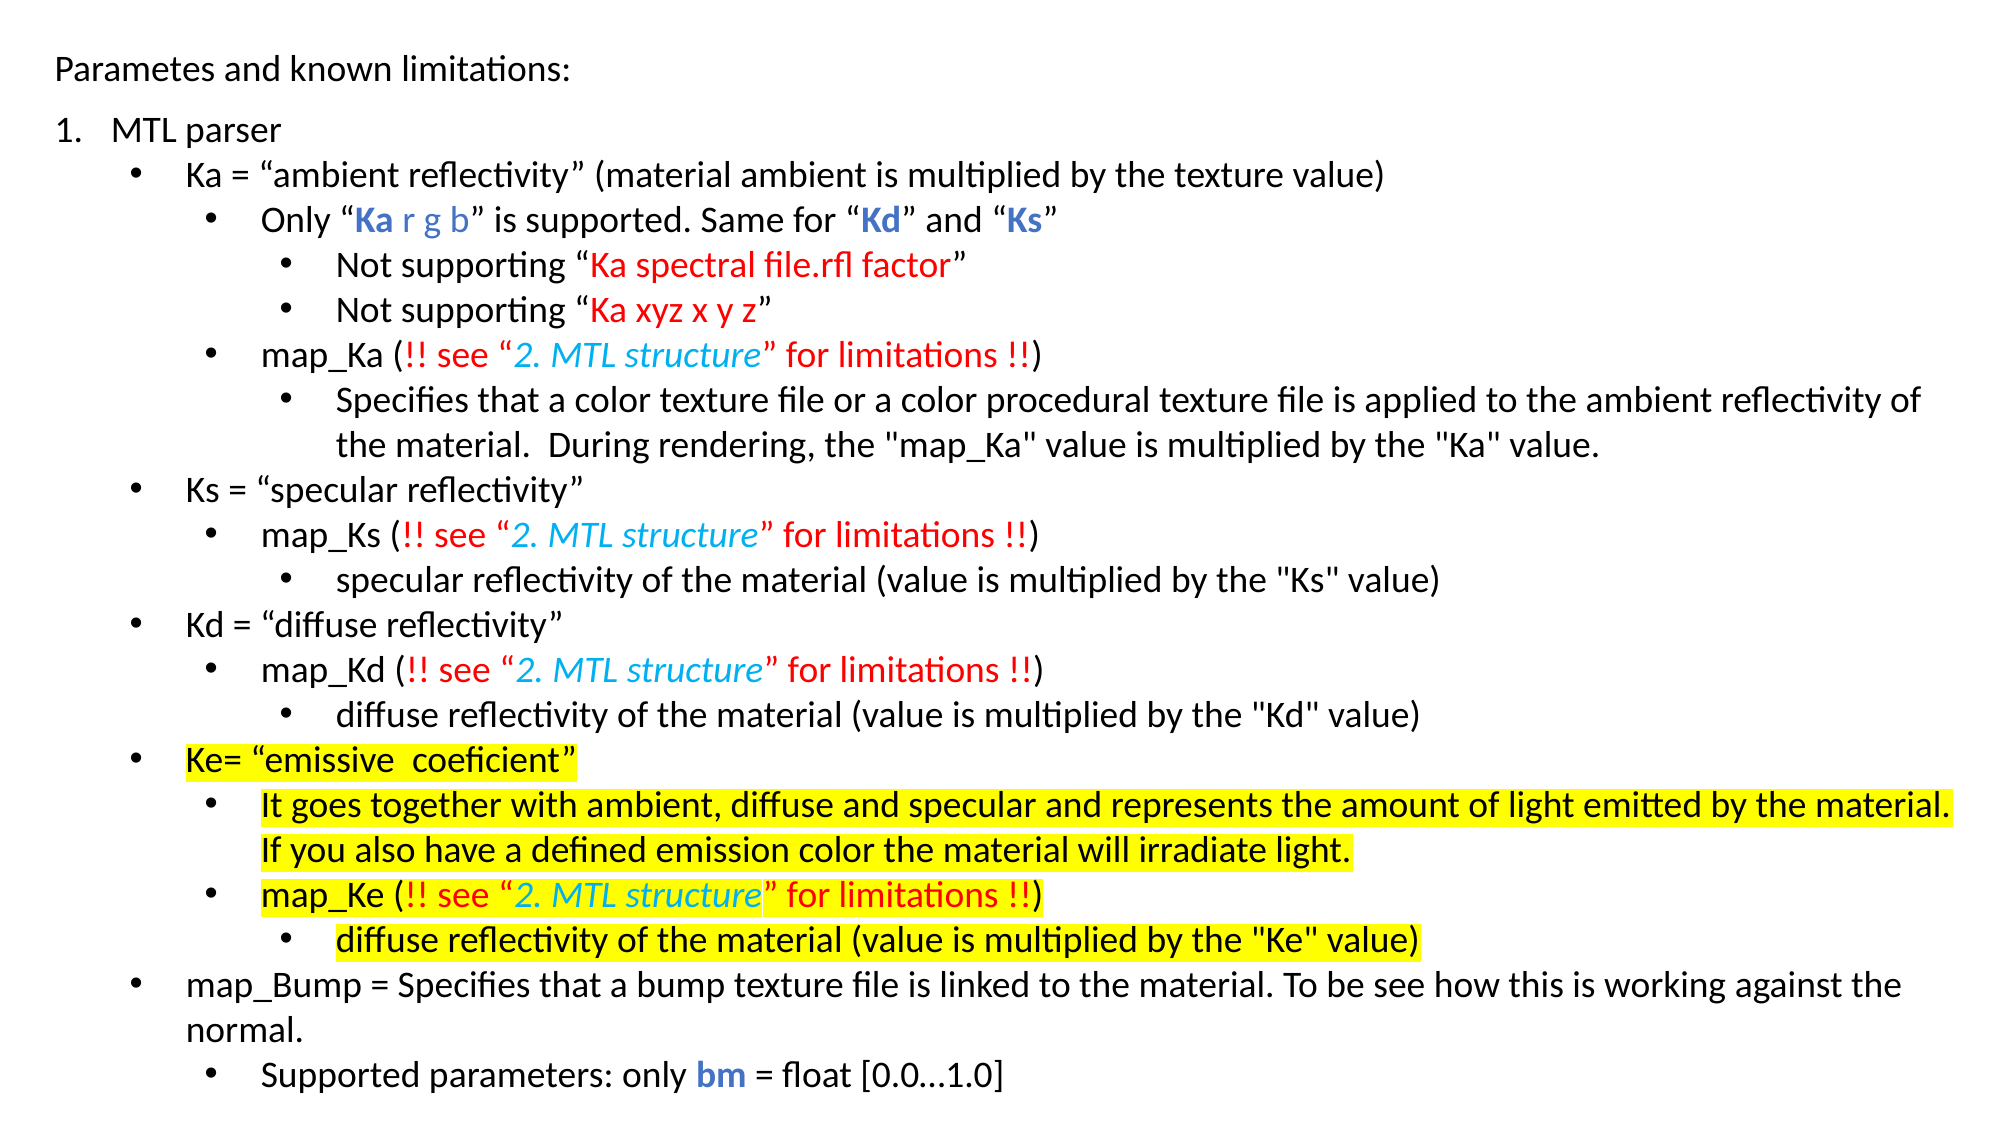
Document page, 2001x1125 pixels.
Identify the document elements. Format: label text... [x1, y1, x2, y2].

text_box MTL parser Ka = “ambient reflectivity” (material ambient is multiplied by the texture value) Only “Ka r g b” is supported. Same for “Kd” and “Ks” Not supporting “Ka spectral file.rfl factor” Not supporting “Ka xyz x y z” map_Ka (!! see “2. MTL structure” for limitations !!) Specifies that a color texture file or a color procedural texture file is applied to the ambient reflectivity of the material. During rendering, the "map_Ka" value is multiplied by the "Ka" value. Ks = “specular reflectivity” map_Ks (!! see “2. MTL structure” for limitations !!) specular reflectivity of the material (value is multiplied by the "Ks" value) Kd = “diffuse reflectivity” map_Kd (!! see “2. MTL structure” for limitations !!) diffuse reflectivity of the material (value is multiplied by the "Kd" value) Ke= “emissive coeficient” It goes together with ambient, diffuse and specular and represents the amount of light emitted by the material. If you also have a defined emission color the material will irradiate light. map_Ke (!! see “2. MTL structure” for limitations !!) diffuse reflectivity of the material (value is multiplied by the "Ke" value) map_Bump = Specifies that a bump texture file is linked to the material. To be see how this is working against the normal. Supported parameters: only bm = float [0.0…1.0] [39, 97, 1986, 1125]
text_box Parametes and known limitations: [39, 37, 1986, 97]
